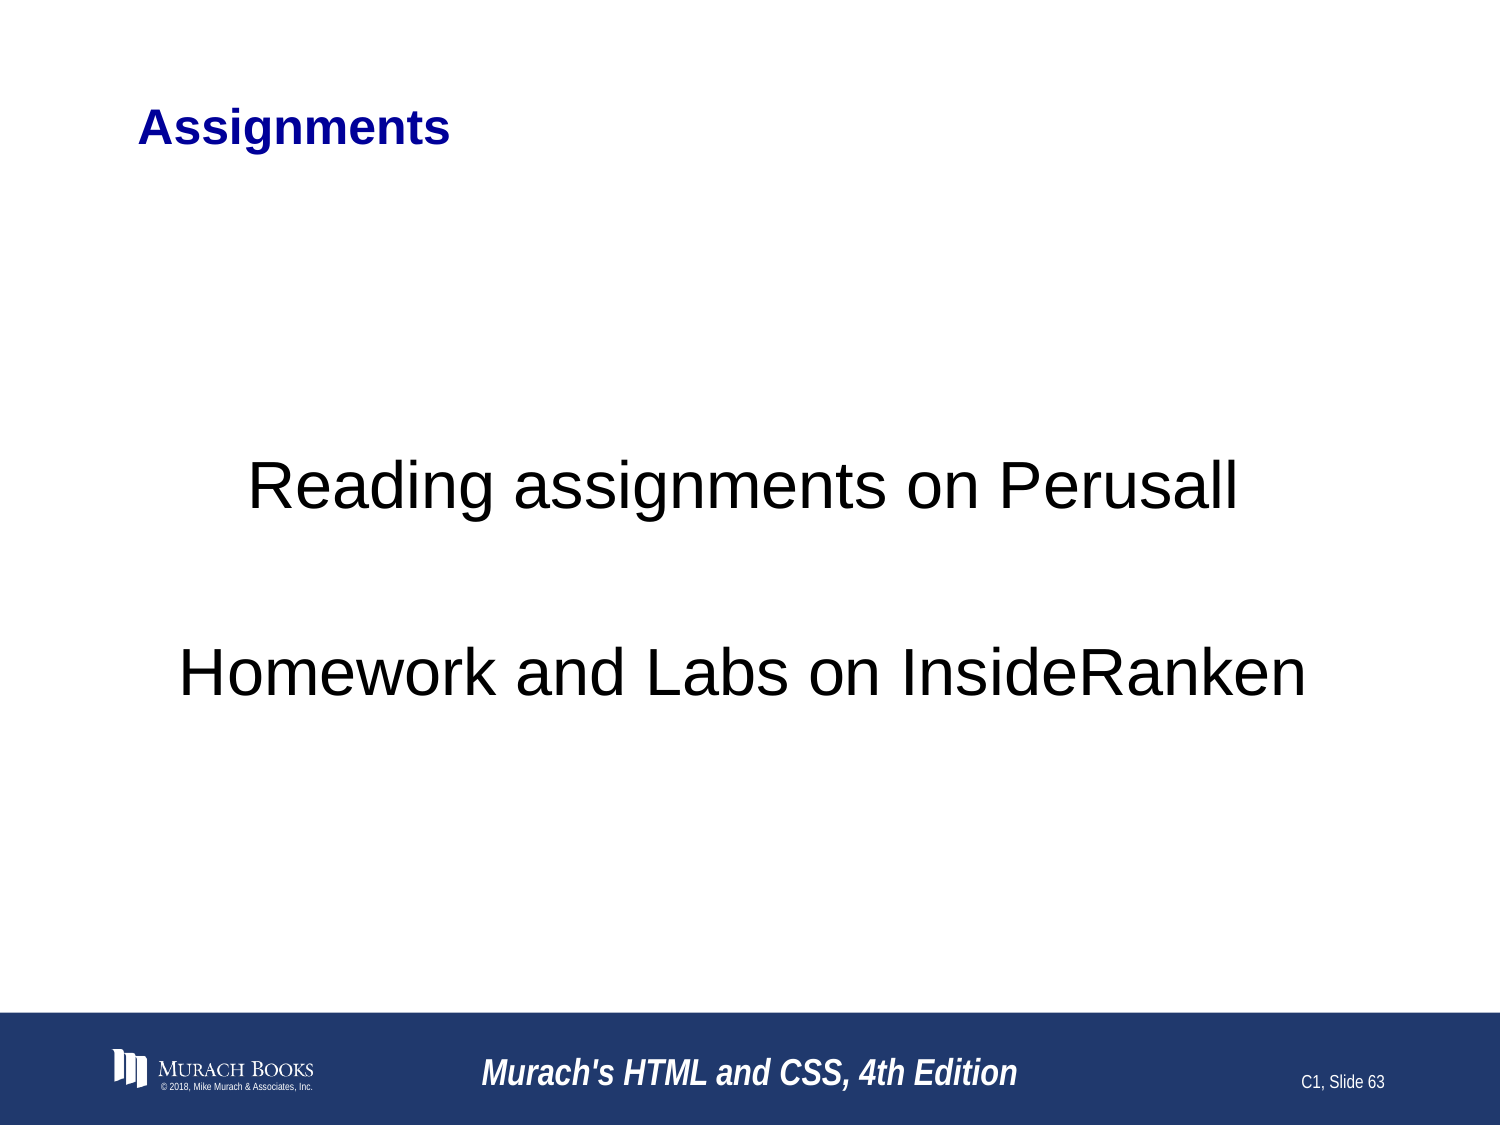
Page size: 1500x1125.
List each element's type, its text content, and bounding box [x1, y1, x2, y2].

list Reading assignments on Perusall Homework and Labs on InsideRanken [137, 174, 1350, 975]
title Assignments [137, 94, 1338, 156]
slide_number Murach's HTML and CSS, 4th Edition [463, 1025, 1050, 1100]
slide_number C1, Slide 63 [1087, 1025, 1400, 1100]
footer © 2018, Mike Murach & Associates, Inc. [12, 1025, 463, 1100]
